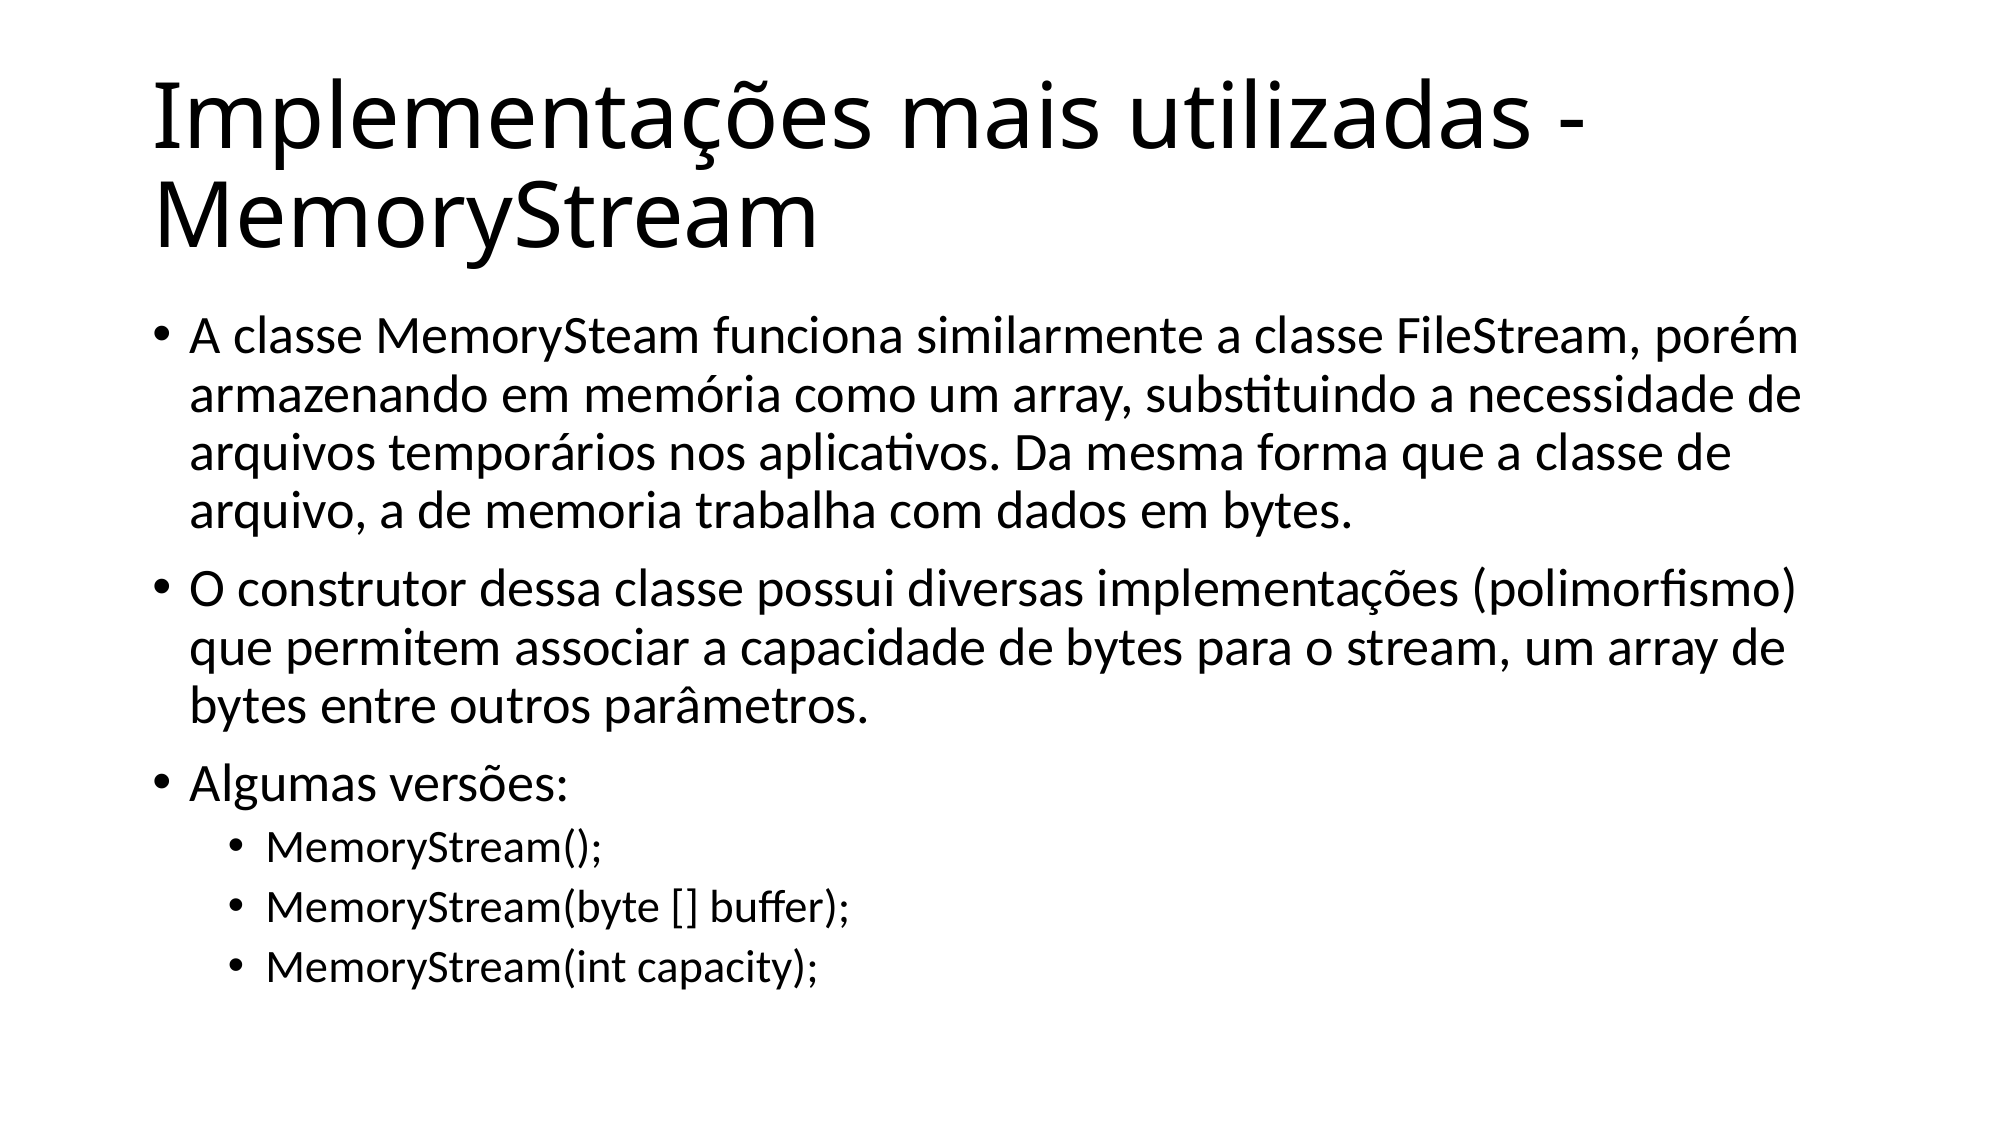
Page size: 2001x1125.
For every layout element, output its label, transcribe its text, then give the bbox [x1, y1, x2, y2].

title Implementações mais utilizadas - MemoryStream [137, 59, 1863, 278]
list A classe MemorySteam funciona similarmente a classe FileStream, porém armazenando em memória como um array, substituindo a necessidade de arquivos temporários nos aplicativos. Da mesma forma que a classe de arquivo, a de memoria trabalha com dados em bytes. O construtor dessa classe possui diversas implementações (polimorfismo) que permitem associar a capacidade de bytes para o stream, um array de bytes entre outros parâmetros. Algumas versões: MemoryStream(); MemoryStream(byte [] buffer); MemoryStream(int capacity); [137, 299, 1863, 1014]
